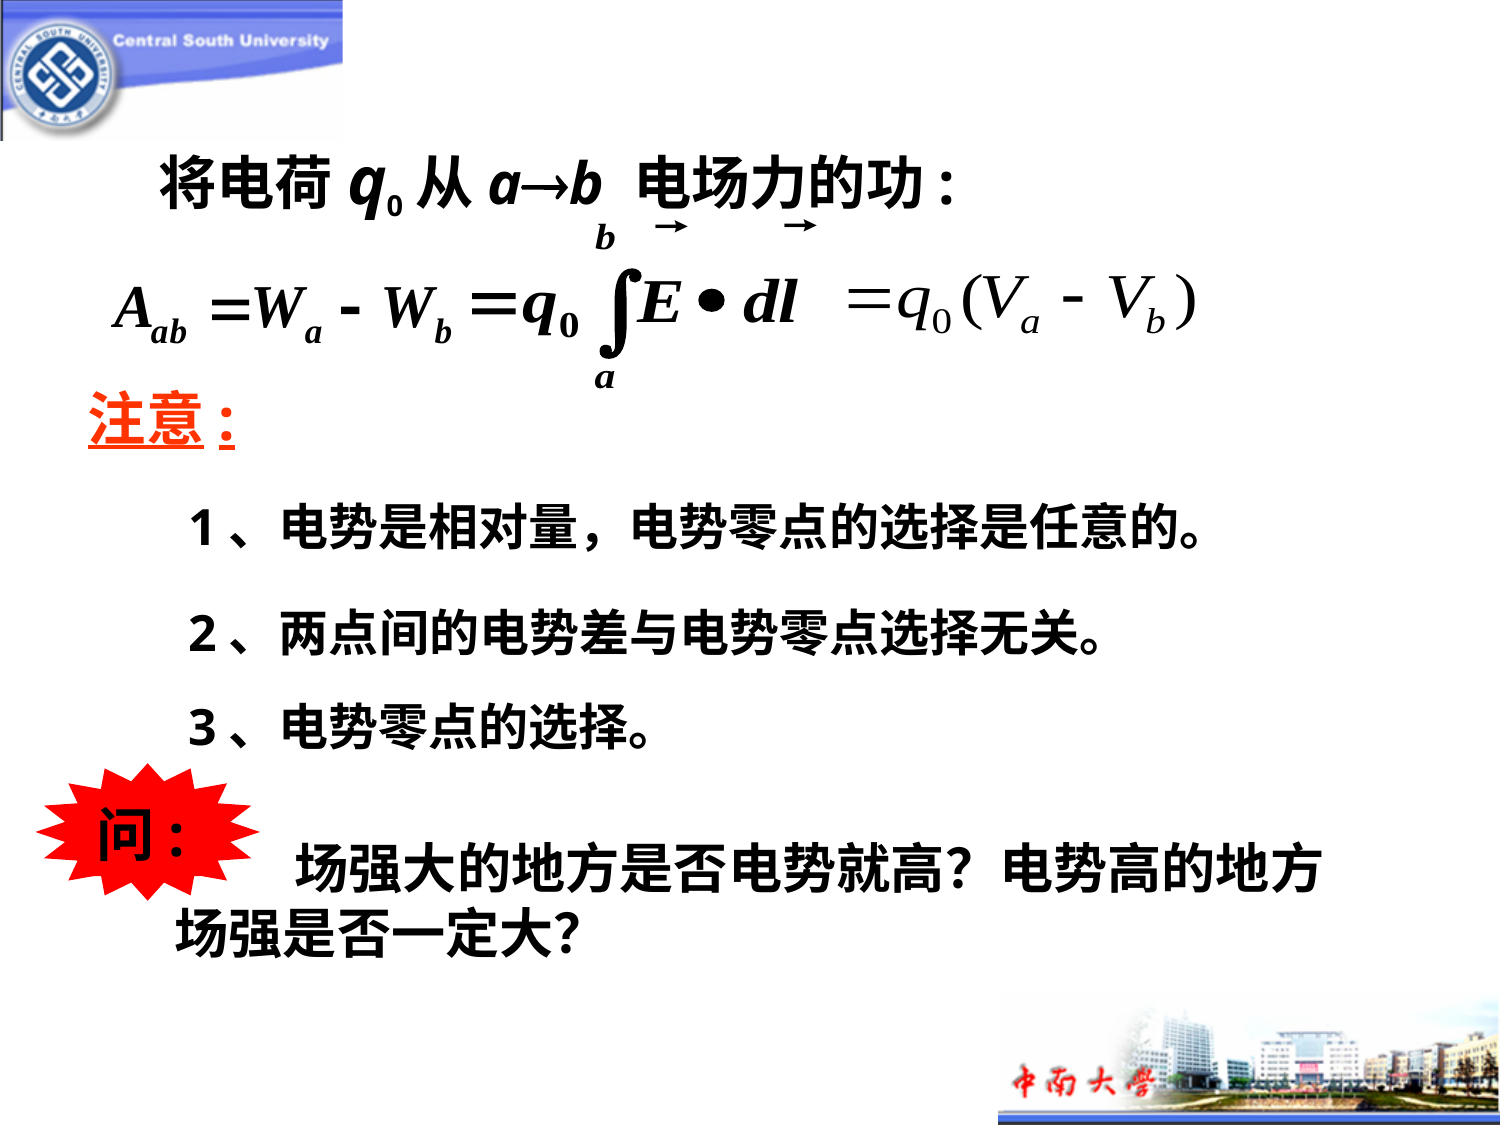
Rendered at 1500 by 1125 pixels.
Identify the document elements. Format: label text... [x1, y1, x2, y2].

text_box 注意: [73, 375, 250, 460]
text_box 1、电势是相对量，电势零点的选择是任意的。 [173, 487, 1244, 563]
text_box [35, 762, 261, 901]
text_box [99, 266, 463, 359]
text_box 场强大的地方是否电势就高？电势高的地方 场强是否一定大？ [159, 822, 1341, 1038]
text_box 2、两点间的电势差与电势零点选择无关。 [173, 594, 1144, 669]
text_box 3、电势零点的选择。 [173, 688, 694, 763]
picture [0, 0, 343, 141]
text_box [830, 255, 1211, 350]
text_box 将电荷q0从ab 电场力的功: [127, 130, 987, 230]
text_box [454, 207, 824, 401]
picture [998, 991, 1500, 1125]
